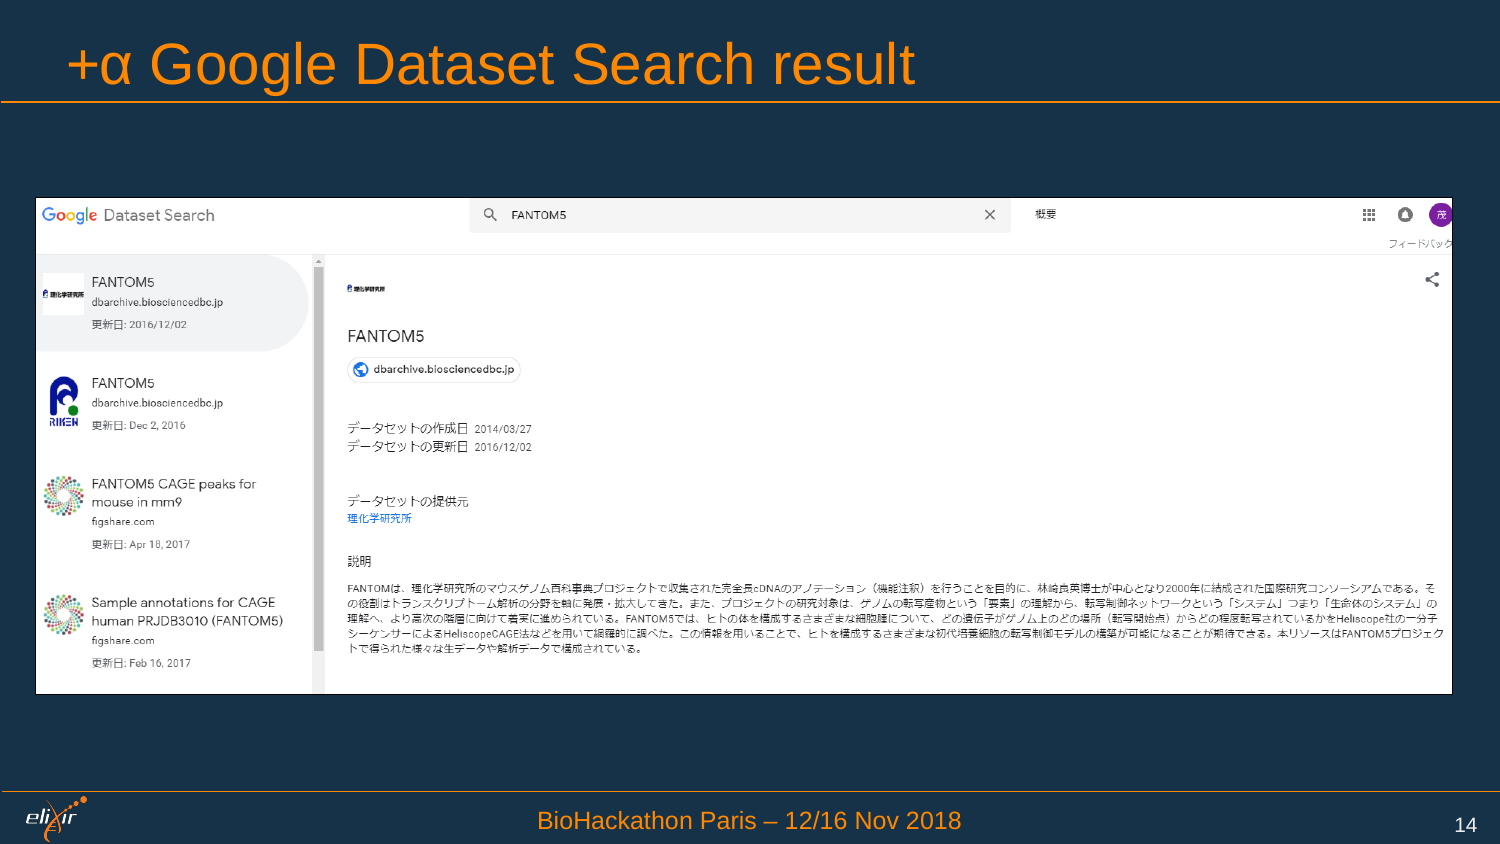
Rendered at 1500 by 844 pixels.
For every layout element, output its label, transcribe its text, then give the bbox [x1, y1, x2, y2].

slide_number 14 [1402, 786, 1493, 844]
title +α Google Dataset Search result [51, 11, 1449, 106]
picture [35, 196, 1453, 695]
picture [26, 796, 87, 842]
